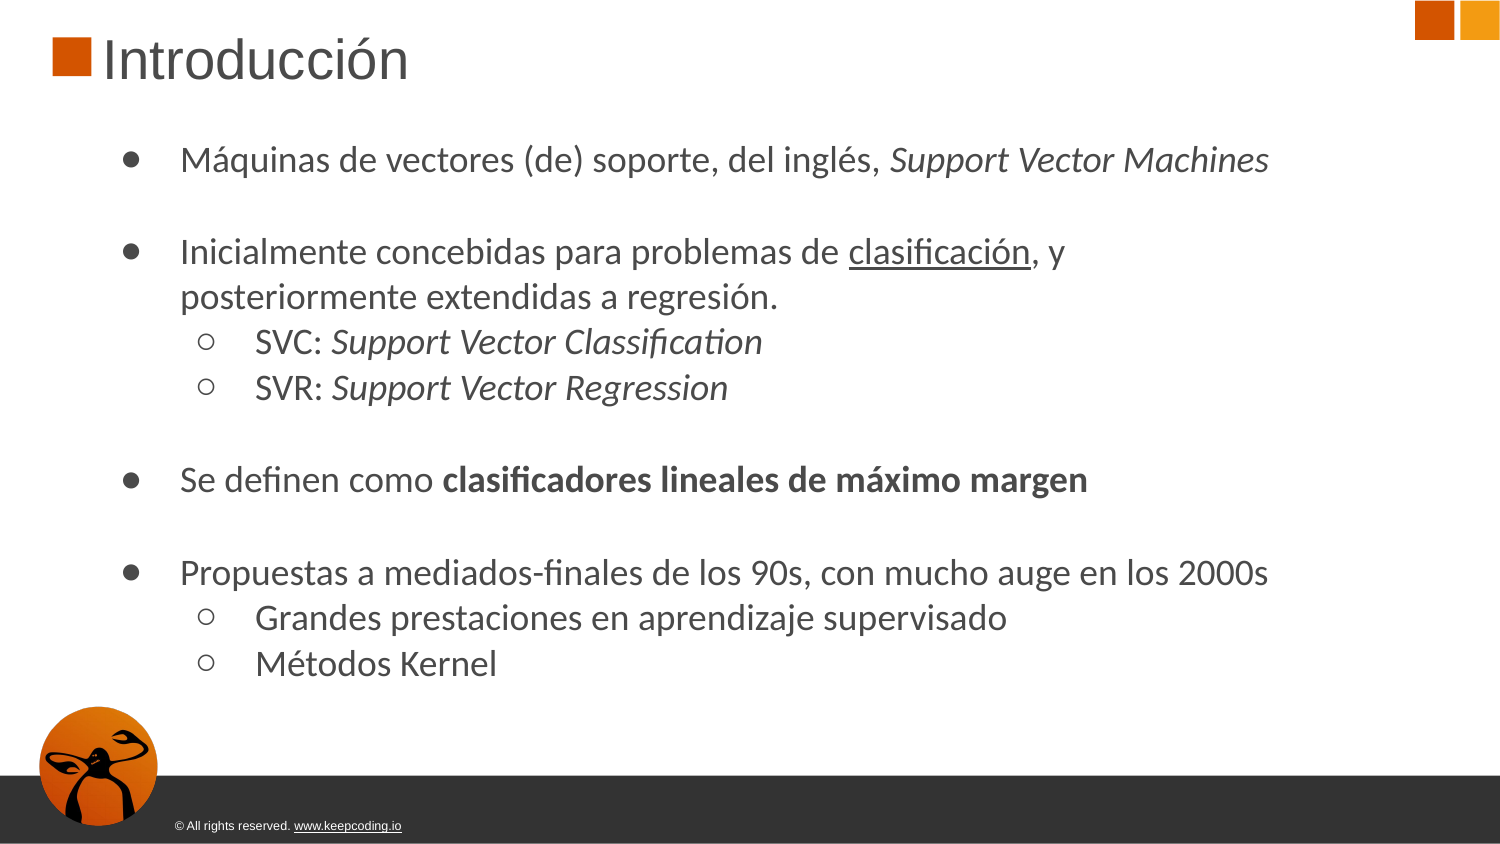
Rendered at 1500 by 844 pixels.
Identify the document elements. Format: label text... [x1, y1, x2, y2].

picture [0, 674, 246, 844]
title Introducción [100, 21, 420, 165]
text_box © All rights reserved. www.keepcoding.io [172, 816, 409, 834]
text_box Máquinas de vectores (de) soporte, del inglés, Support Vector Machines Inicialmente concebidas para problemas de clasiﬁcación, y posteriormente extendidas a regresión. SVC: Support Vector Classiﬁcation SVR: Support Vector Regression Se deﬁnen como clasiﬁcadores lineales de máximo margen Propuestas a mediados-ﬁnales de los 90s, con mucho auge en los 2000s Grandes prestaciones en aprendizaje supervisado Métodos Kernel [117, 133, 1369, 684]
